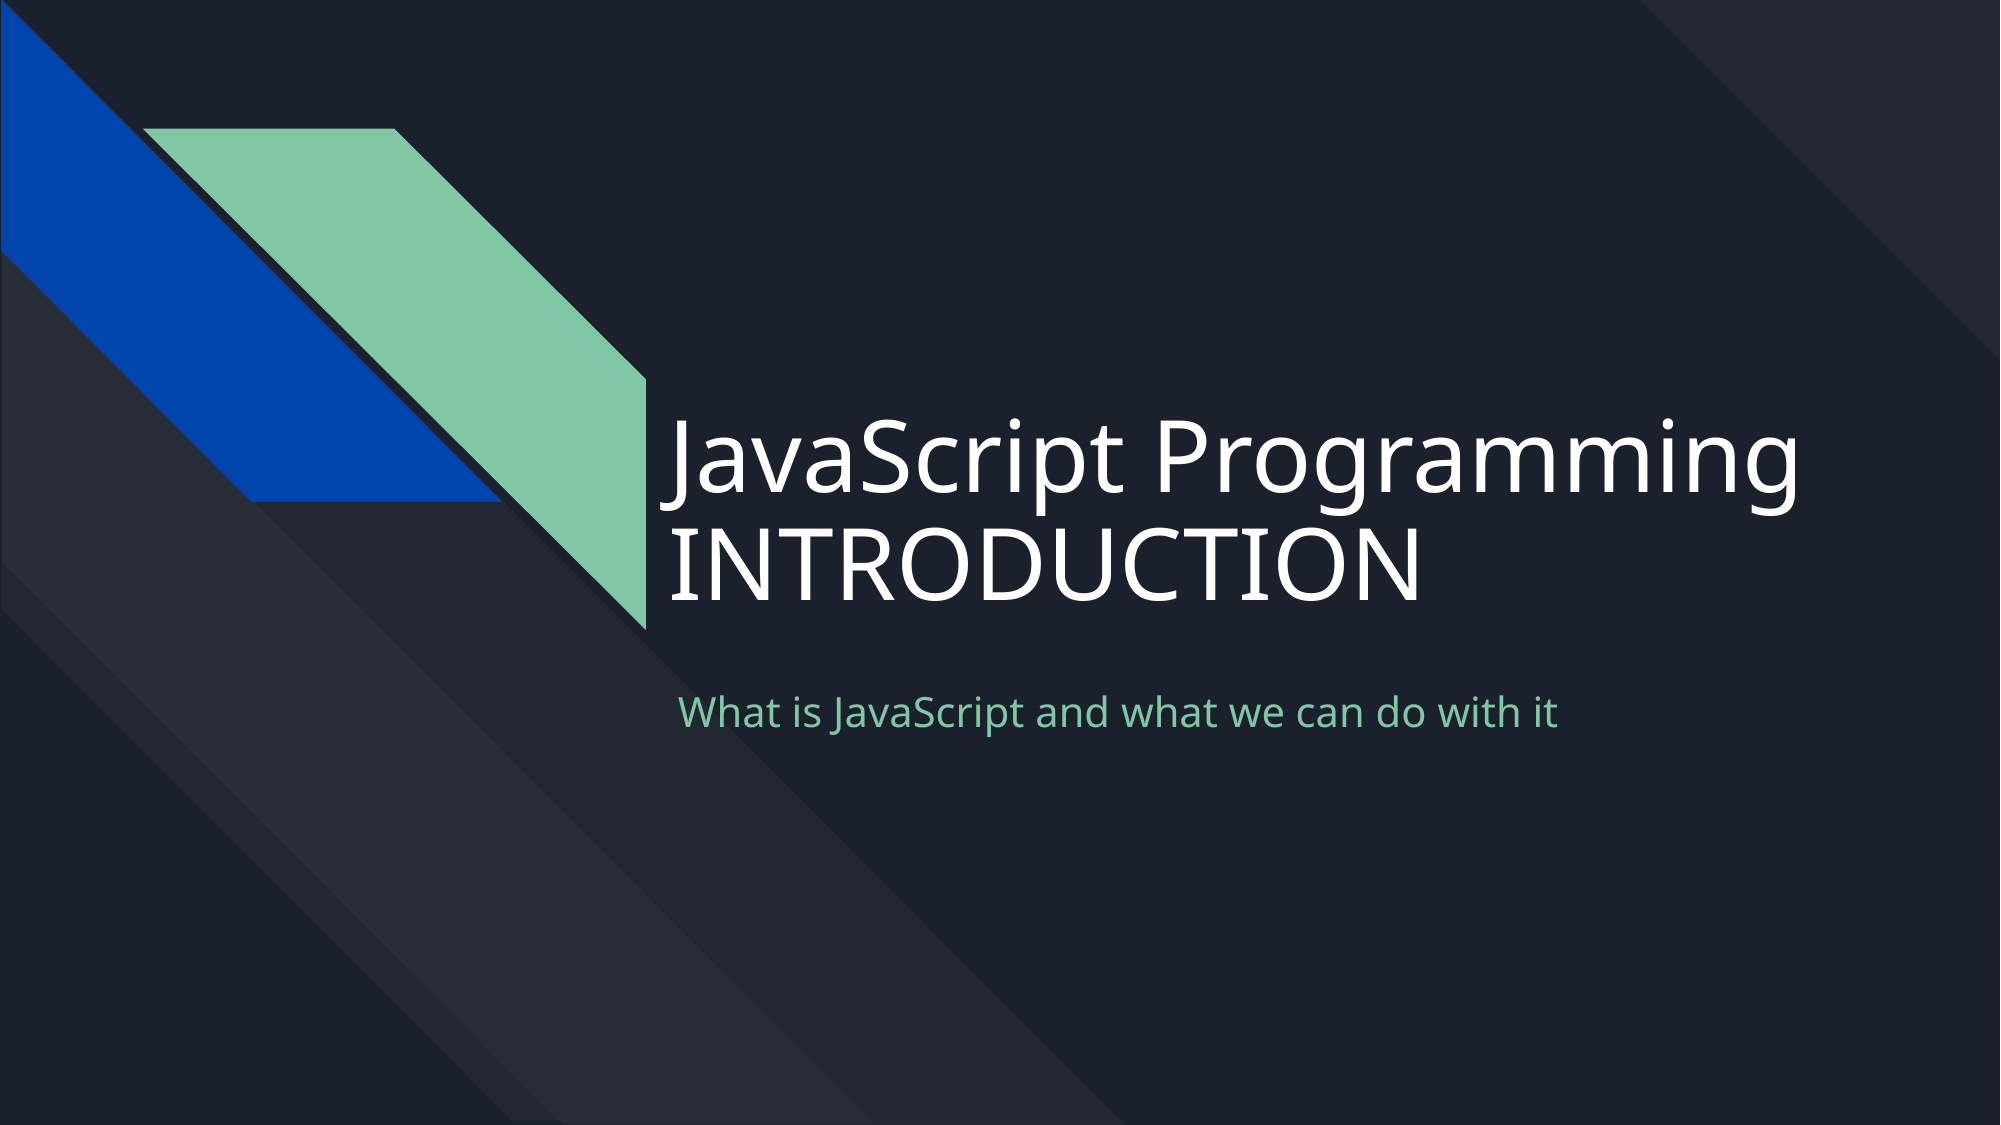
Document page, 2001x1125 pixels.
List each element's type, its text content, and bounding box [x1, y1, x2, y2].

subtitle What is JavaScript and what we can do with it [662, 668, 1729, 780]
title JavaScript Programming INTRODUCTION [653, 284, 1953, 630]
